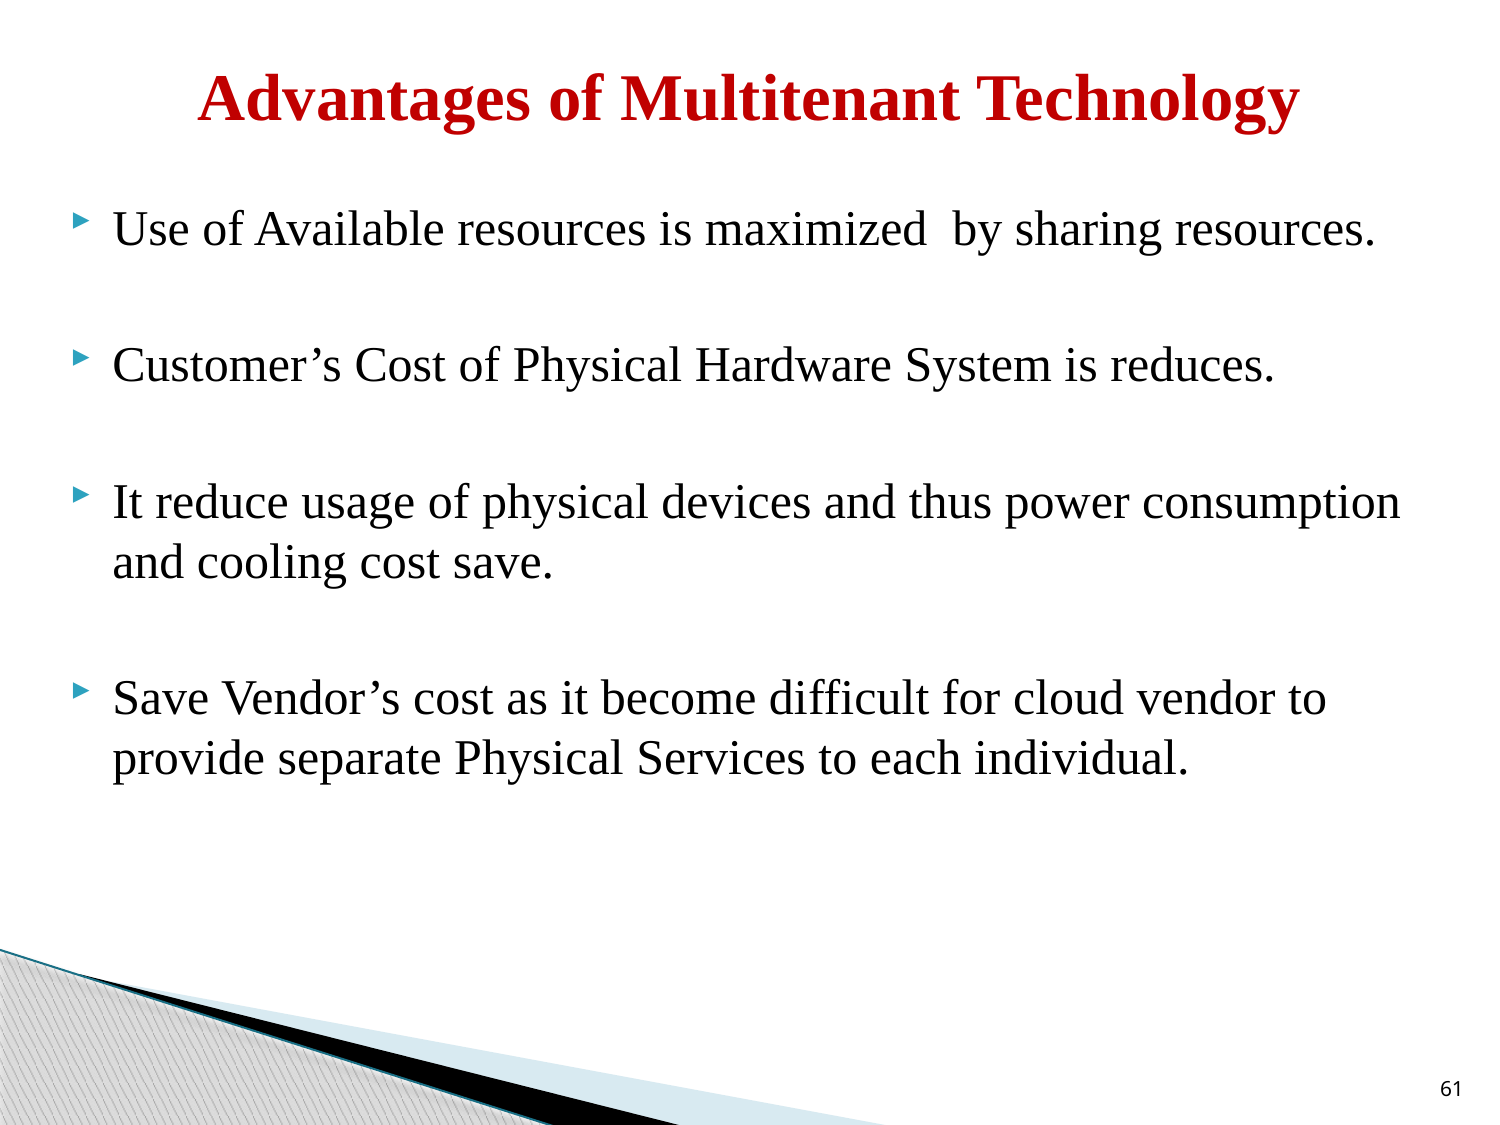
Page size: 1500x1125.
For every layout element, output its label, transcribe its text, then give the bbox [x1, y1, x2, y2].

slide_number 61 [1418, 1051, 1479, 1112]
title Advantages of Multitenant Technology [75, 0, 1425, 188]
list Use of Available resources is maximized by sharing resources. Customer’s Cost of Physical Hardware System is reduces. It reduce usage of physical devices and thus power consumption and cooling cost save. Save Vendor’s cost as it become difficult for cloud vendor to provide separate Physical Services to each individual. [37, 187, 1463, 1038]
